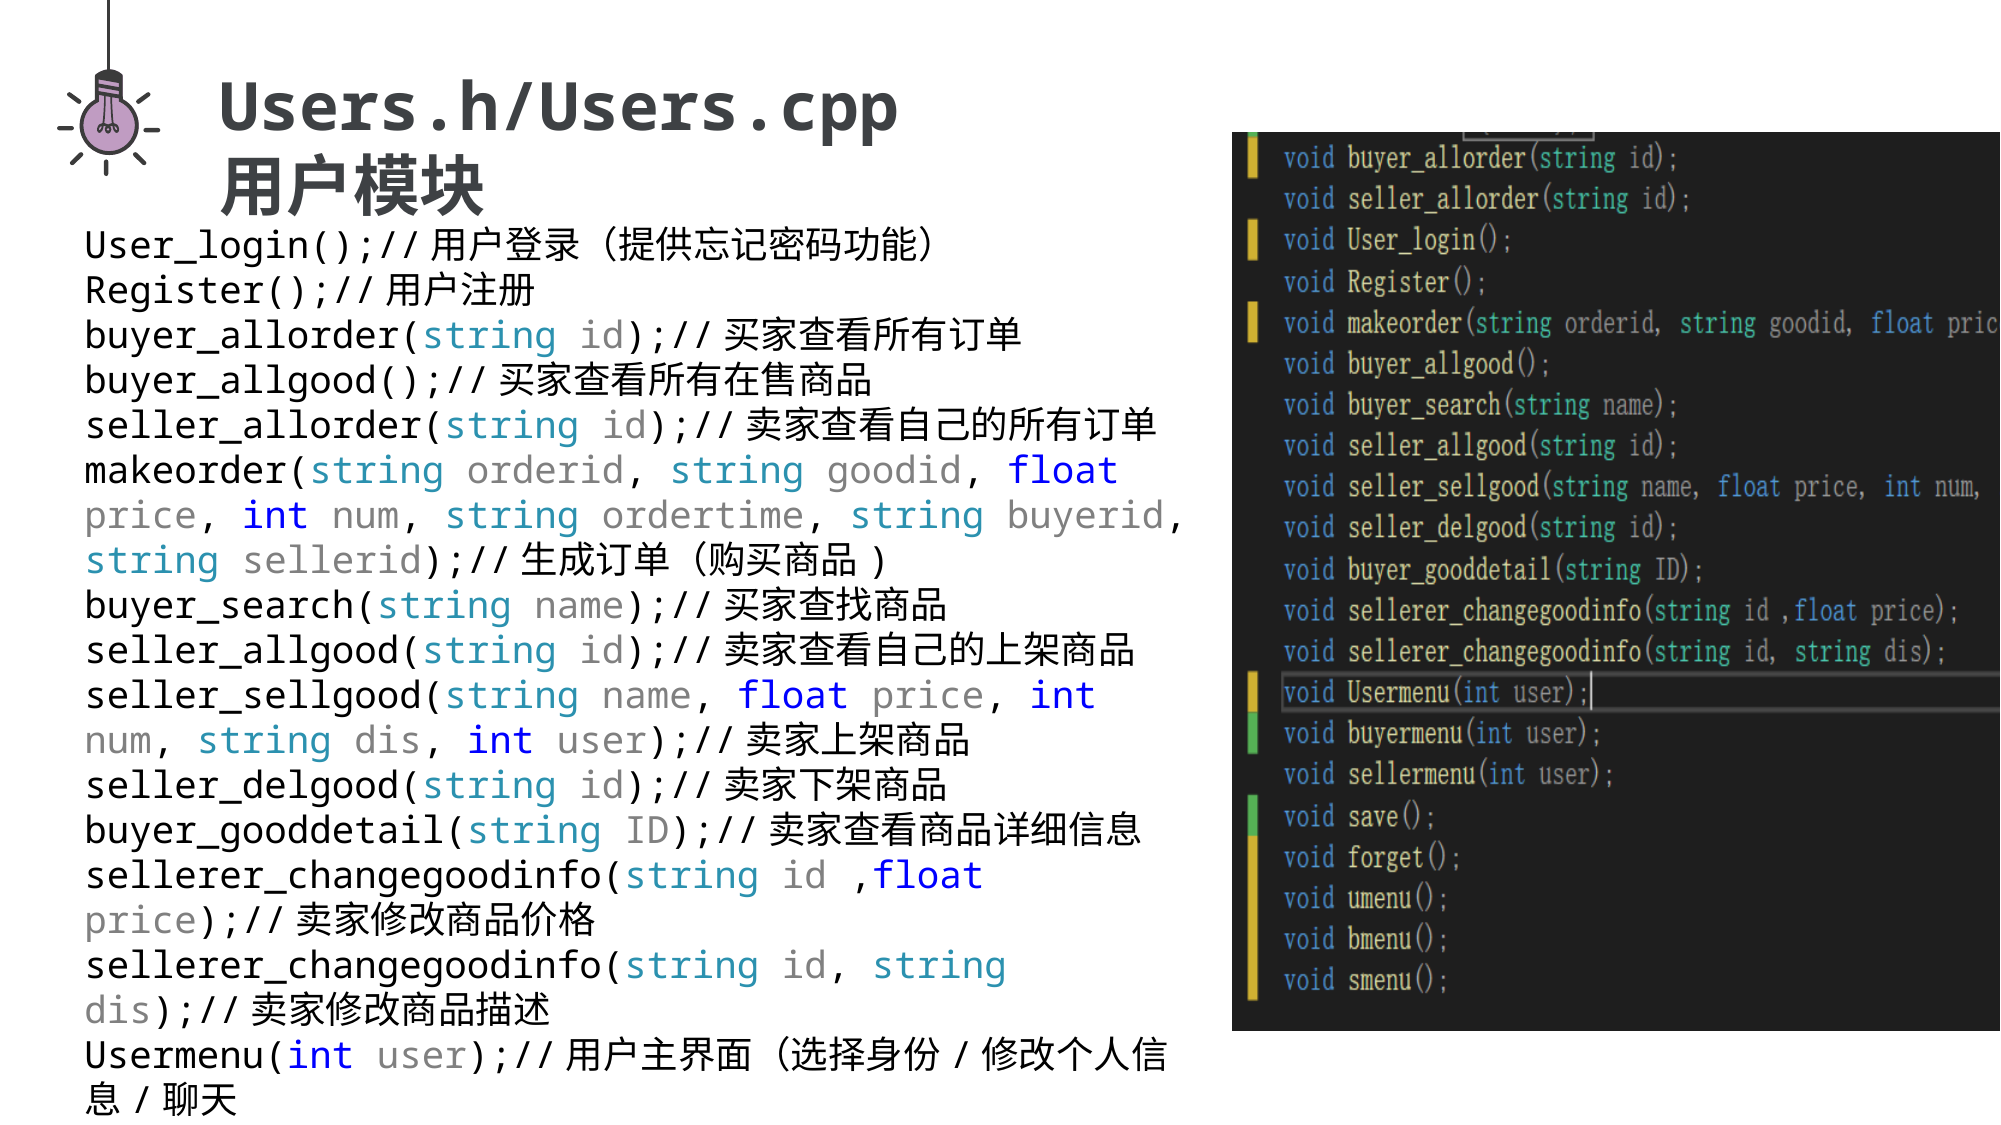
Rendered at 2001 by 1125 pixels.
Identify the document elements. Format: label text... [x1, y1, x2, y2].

picture [1232, 132, 2000, 1031]
text_box Users.h/Users.cpp 用户模块 [204, 56, 1212, 213]
text_box User_login();//用户登录（提供忘记密码功能） Register();//用户注册 buyer_allorder(string id);//买家查看所有订单 buyer_allgood();//买家查看所有在售商品 seller_allorder(string id);//卖家查看自己的所有订单 makeorder(string orderid, string goodid, float price, int num, string ordertime, string buyerid, string sellerid);//生成订单（购买商品) buyer_search(string name);//买家查找商品 seller_allgood(string id);//卖家查看自己的上架商品 seller_sellgood(string name, float price, int num, string dis, int user);//卖家上架商品 seller_delgood(string id);//卖家下架商品 buyer_gooddetail(string ID);//卖家查看商品详细信息 sellerer_changegoodinfo(string id ,float price);//卖家修改商品价格 sellerer_changegoodinfo(string id, string dis);//卖家修改商品描述 Usermenu(int user);//用户主界面（选择身份/修改个人信息/聊天 [69, 213, 1220, 1125]
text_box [57, 0, 161, 177]
